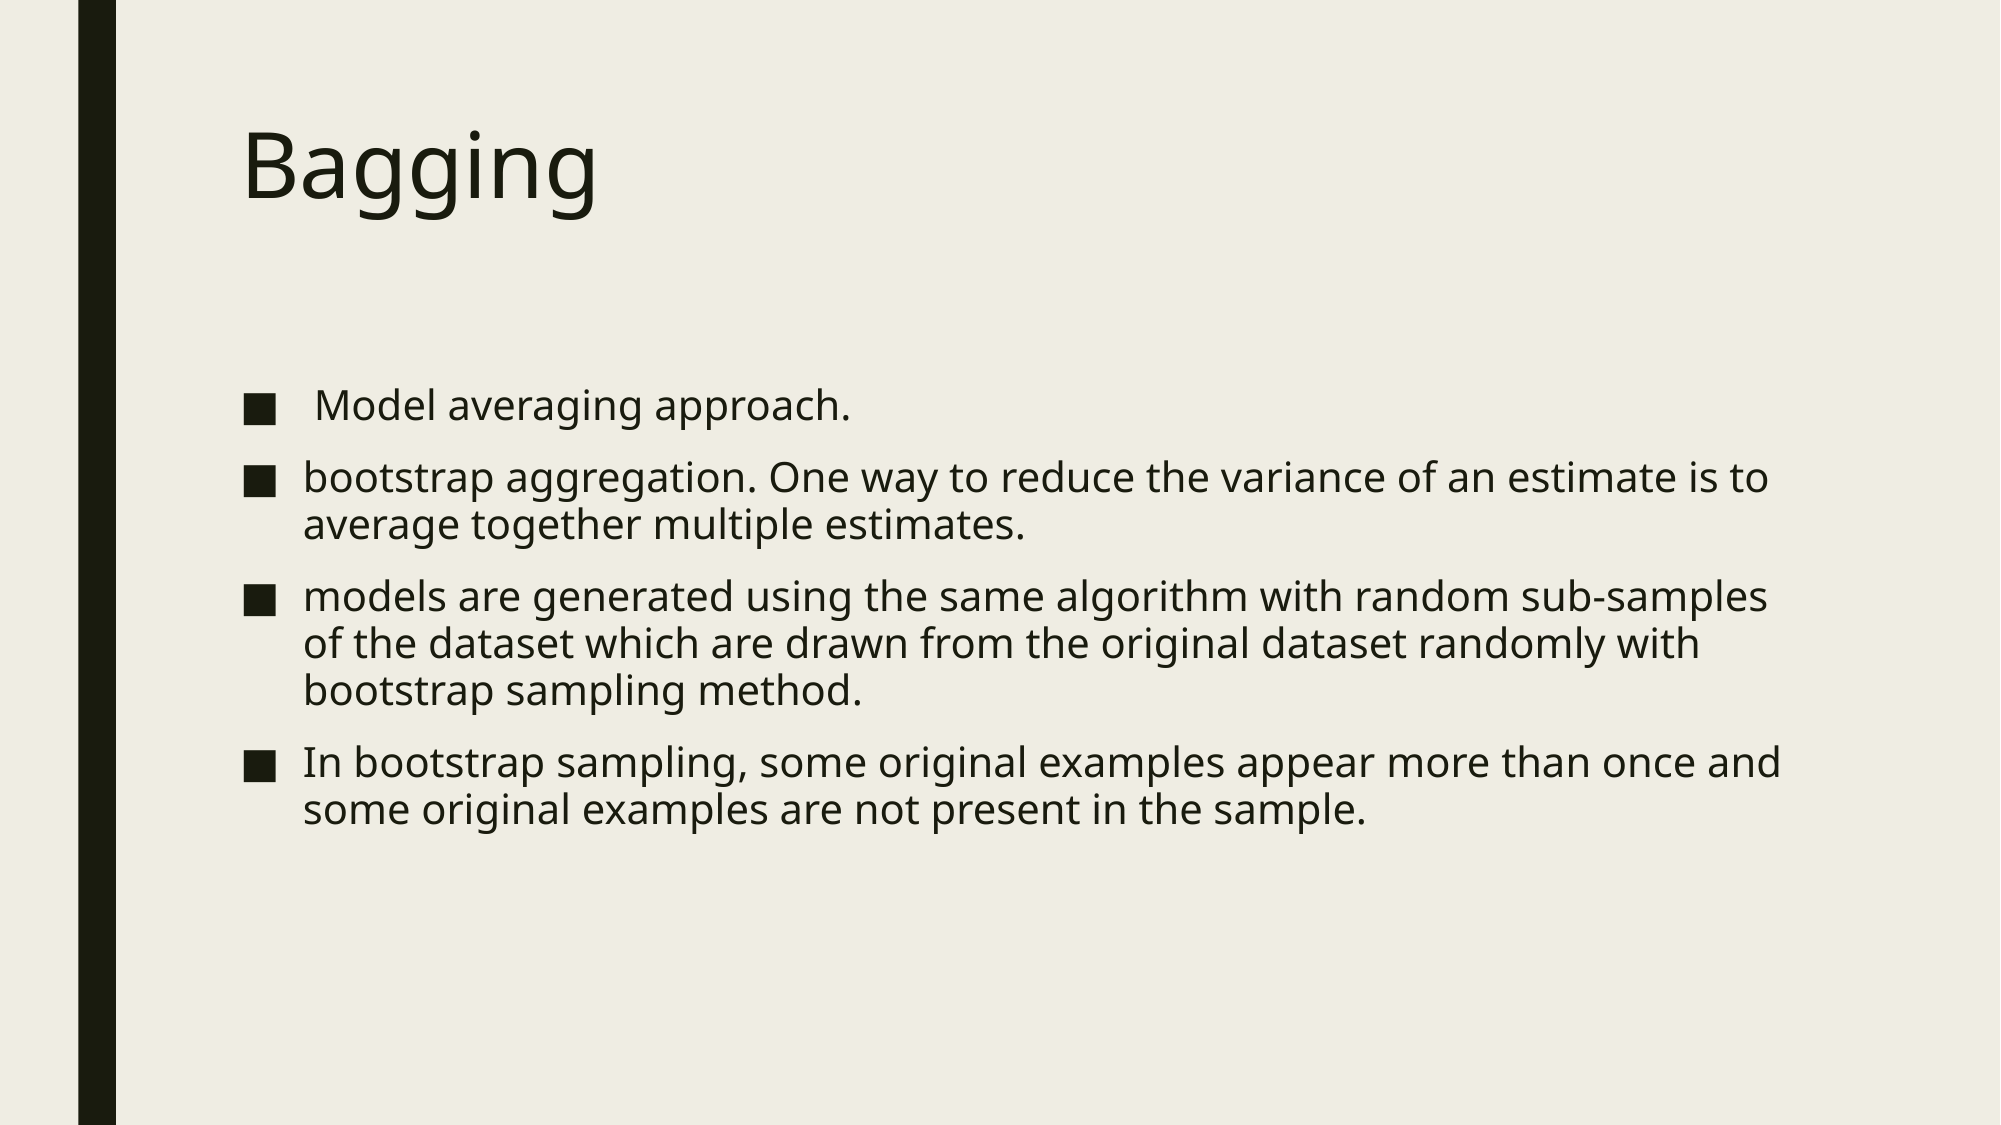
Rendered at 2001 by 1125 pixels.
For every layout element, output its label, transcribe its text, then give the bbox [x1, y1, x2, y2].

list Model averaging approach. bootstrap aggregation. One way to reduce the variance of an estimate is to average together multiple estimates. models are generated using the same algorithm with random sub-samples of the dataset which are drawn from the original dataset randomly with bootstrap sampling method. In bootstrap sampling, some original examples appear more than once and some original examples are not present in the sample. [225, 375, 1800, 963]
title Bagging [225, 112, 1800, 357]
